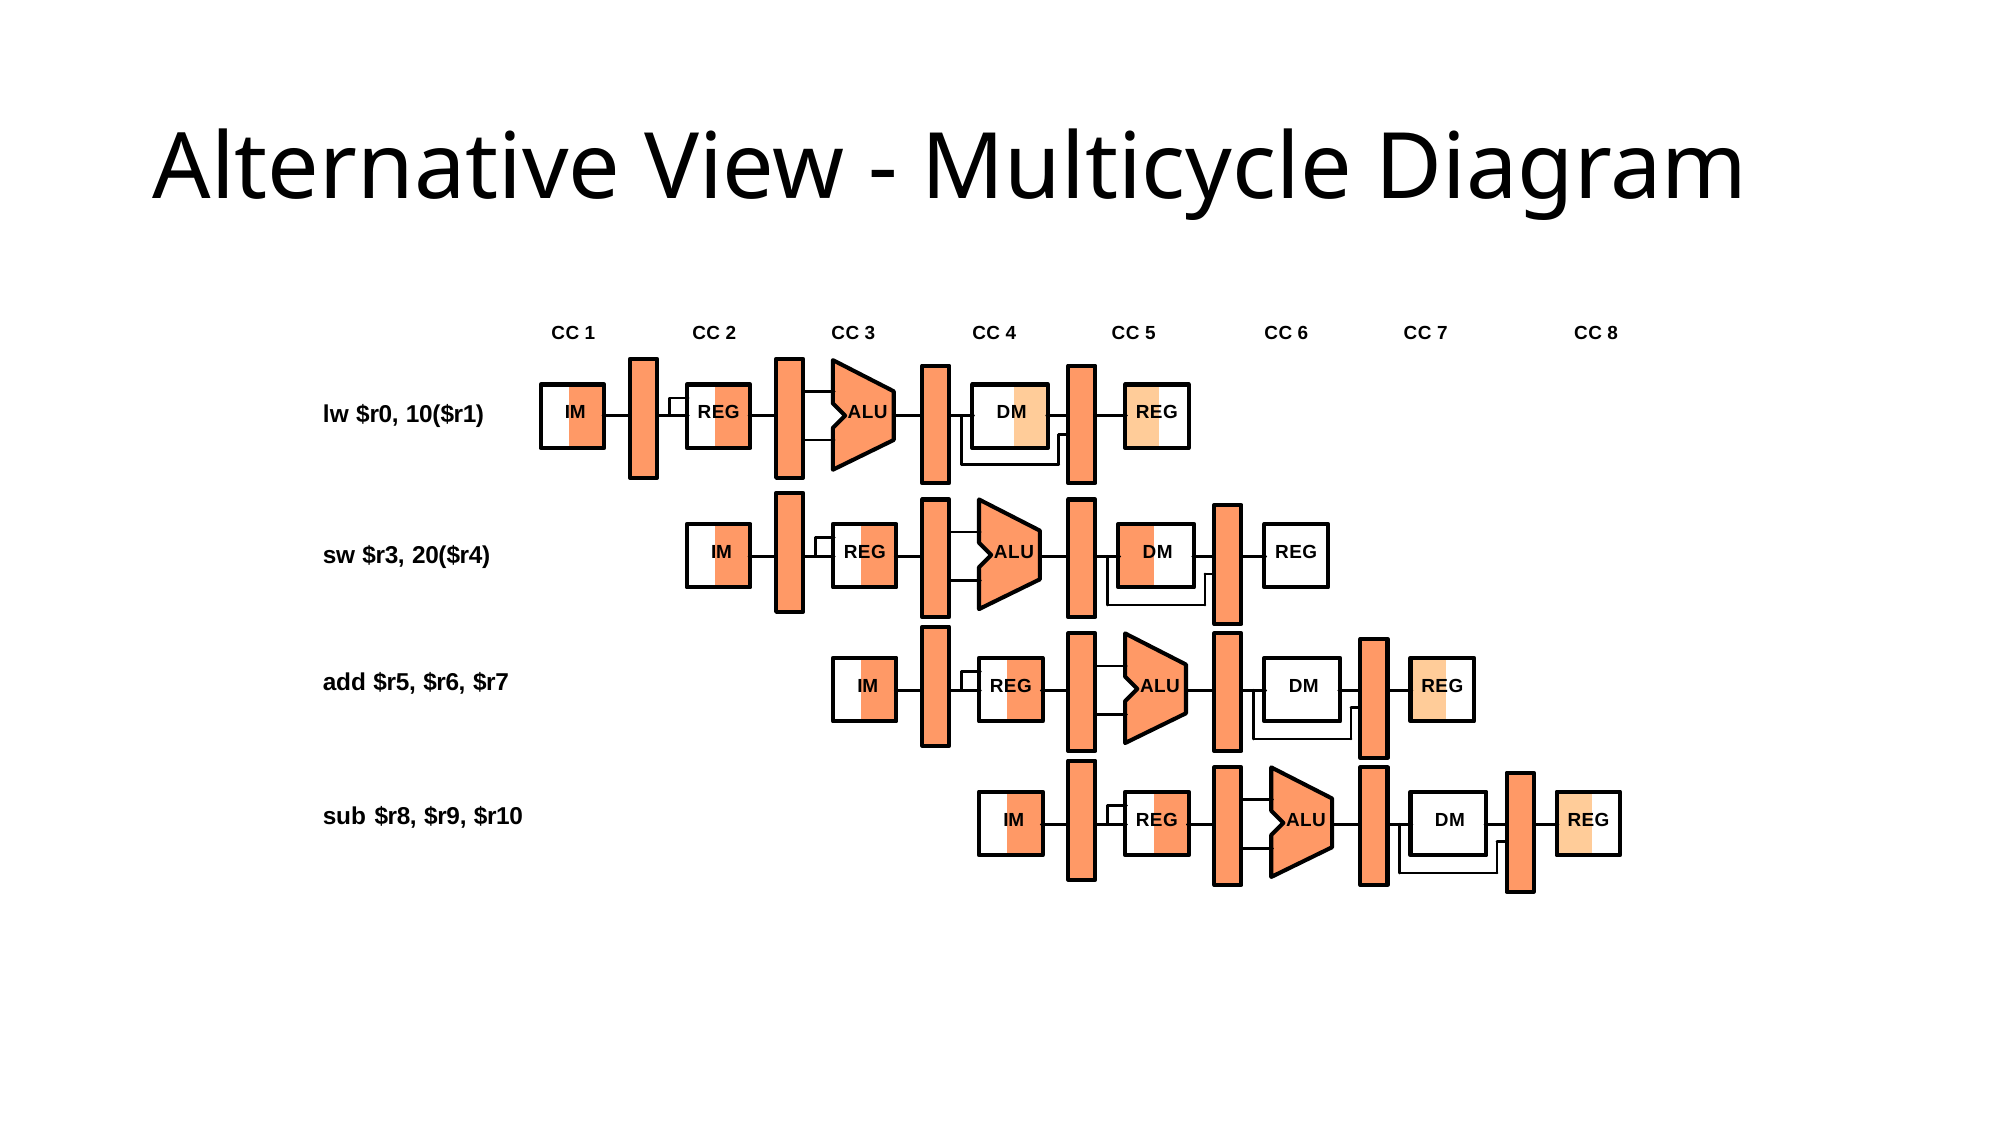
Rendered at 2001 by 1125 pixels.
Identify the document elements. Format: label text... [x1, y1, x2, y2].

title Alternative View - Multicycle Diagram [137, 59, 1863, 278]
picture [322, 324, 1650, 894]
